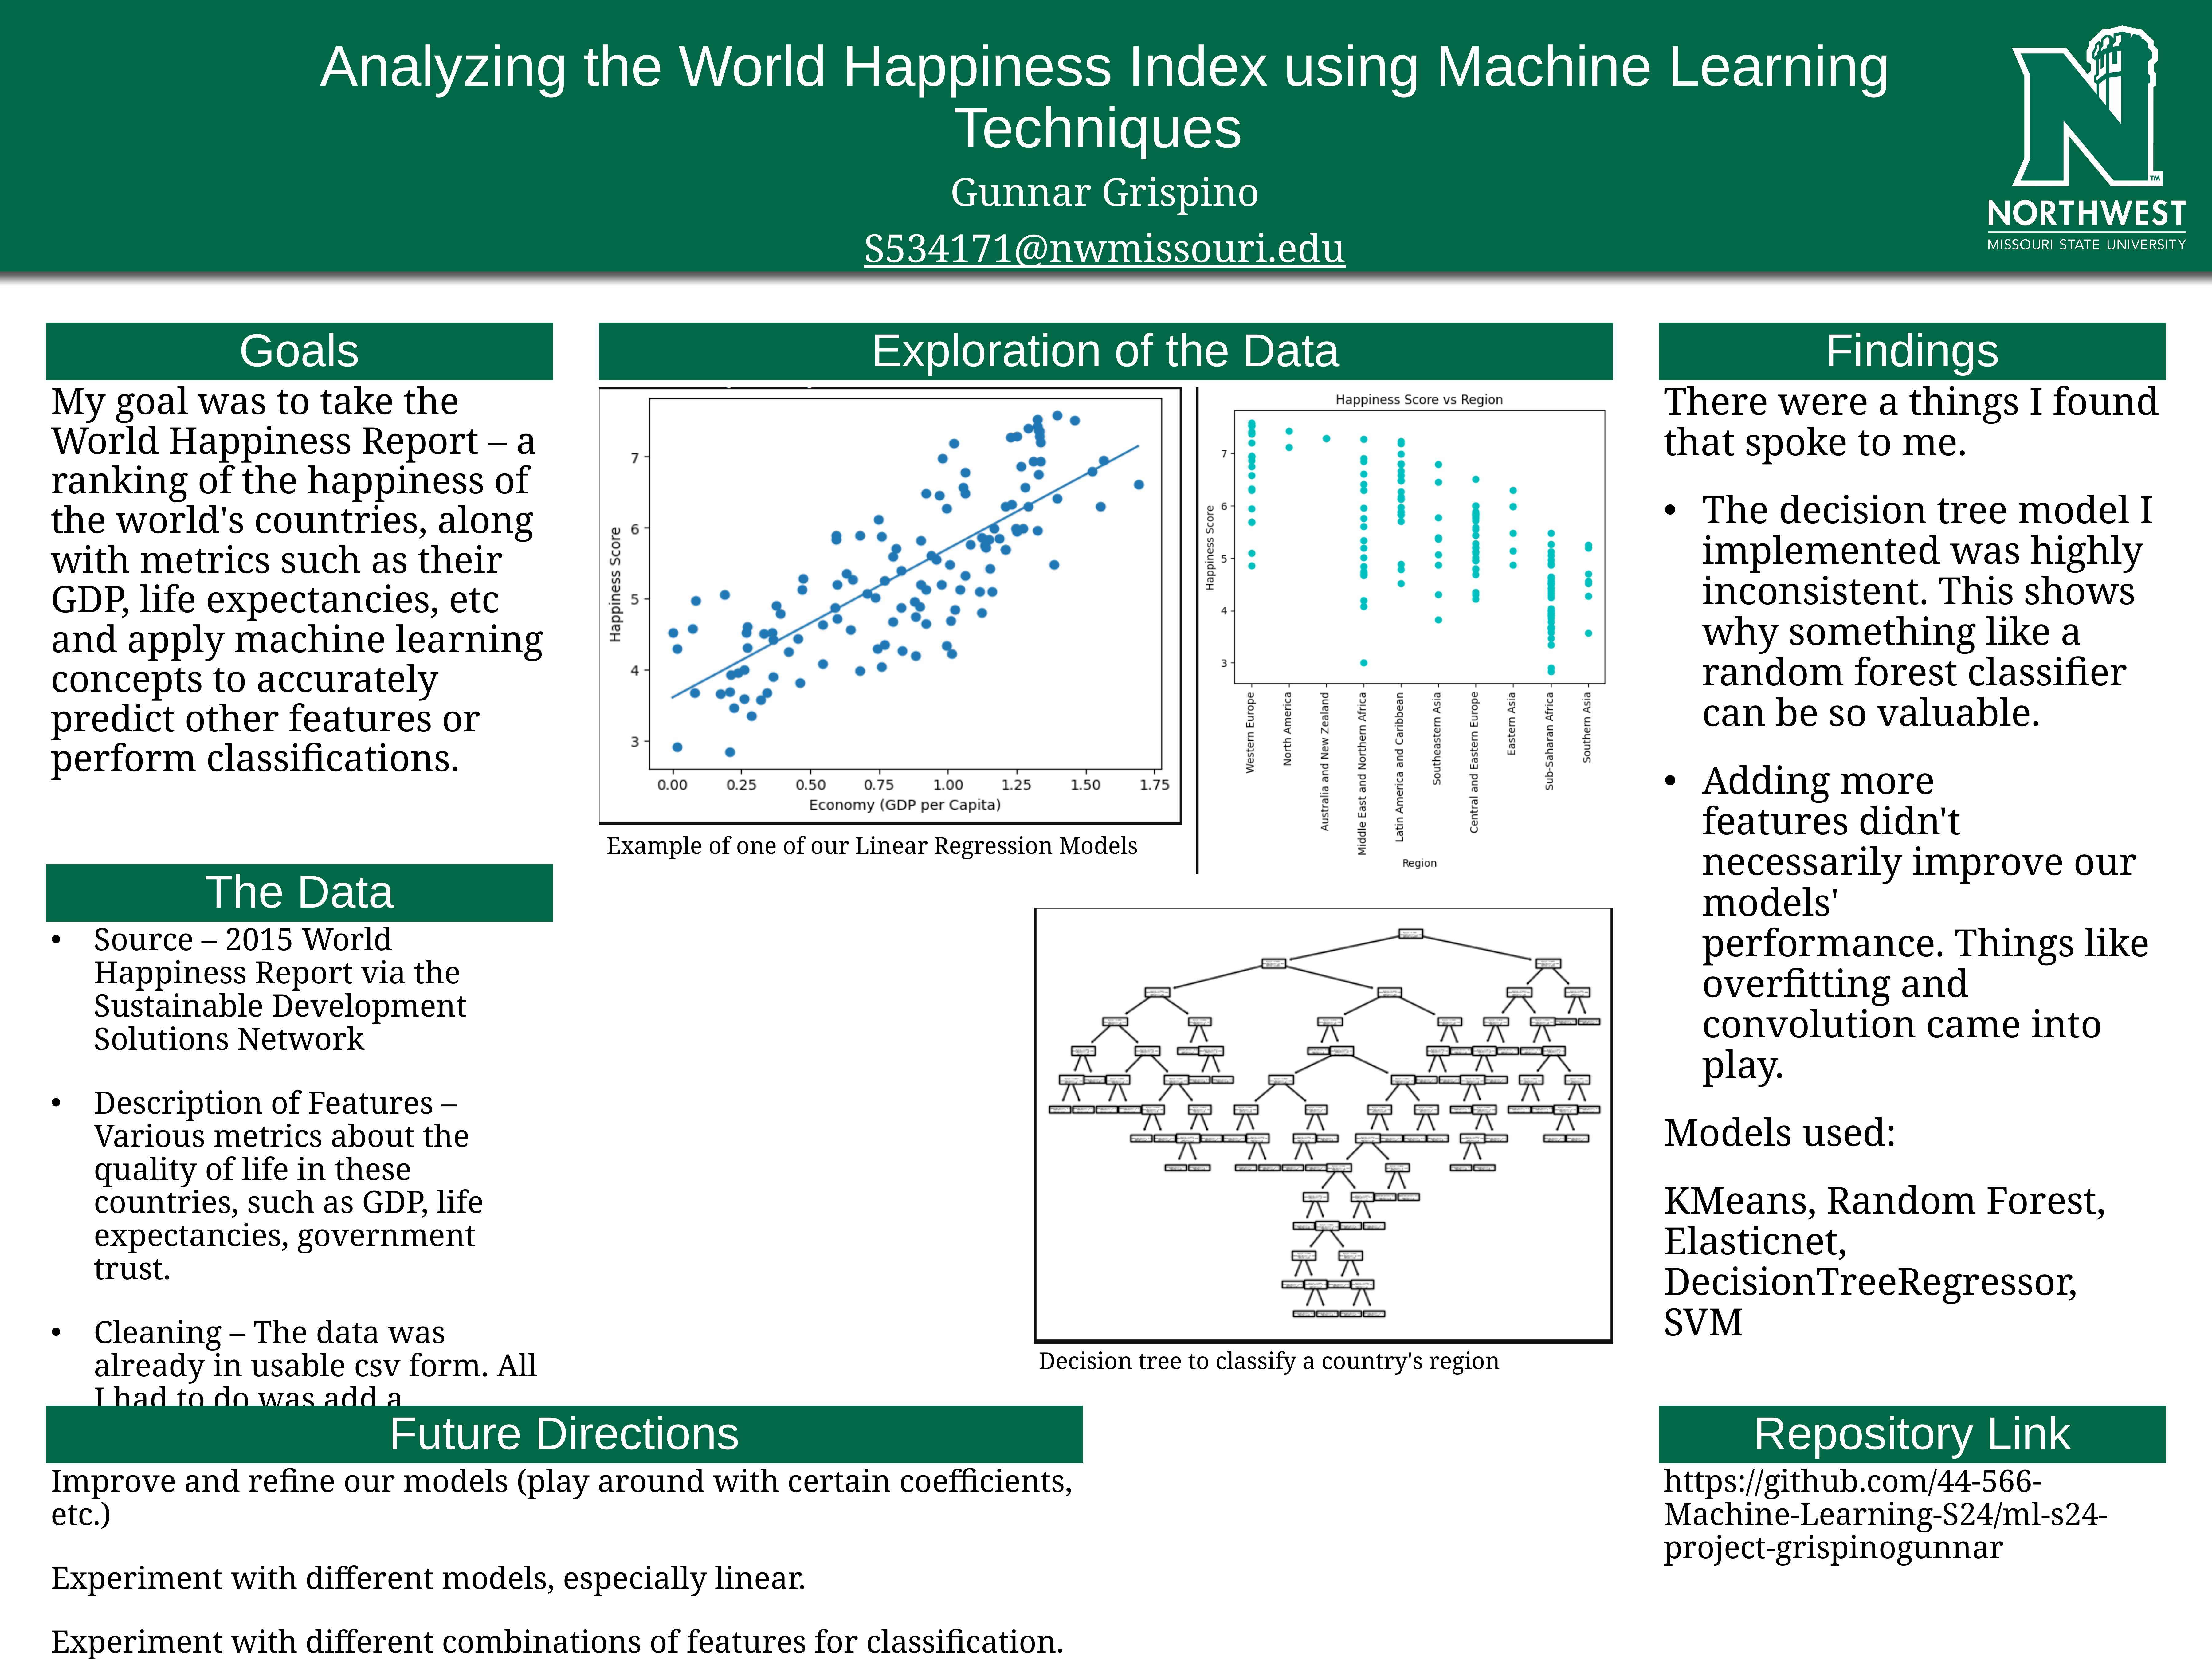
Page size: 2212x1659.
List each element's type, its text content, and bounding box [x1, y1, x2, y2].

list Findings [1659, 323, 2166, 380]
list Improve and refine our models (play around with certain coefficients, etc.) Experiment with different models, especially linear. Experiment with different combinations of features for classification. [46, 1463, 1083, 1613]
list S534171@nwmissouri.edu [248, 222, 1962, 268]
list The Data [46, 864, 553, 922]
list [599, 380, 1613, 1359]
list Source – 2015 World Happiness Report via the Sustainable Development Solutions Network Description of Features – Various metrics about the quality of life in these countries, such as GDP, life expectancies, government trust. Cleaning – The data was already in usable csv form. All I had to do was add a numerical category for region. [46, 922, 553, 1359]
picture [0, 0, 2212, 1659]
list Exploration of the Data [599, 323, 1613, 380]
list There were a things I found that spoke to me. The decision tree model I implemented was highly inconsistent. This shows why something like a random forest classifier can be so valuable. Adding more features didn't necessarily improve our models' performance. Things like overfitting and convolution came into play. Models used: KMeans, Random Forest, Elasticnet, DecisionTreeRegressor, SVM [1659, 380, 2166, 1359]
text_box Decision tree to classify a country's region [1034, 1344, 1612, 1376]
list Goals [46, 323, 553, 380]
list Future Directions [46, 1406, 1083, 1463]
title Analyzing the World Happiness Index using Machine Learning Techniques [250, 33, 1962, 163]
list https://github.com/44-566-Machine-Learning-S24/ml-s24-project-grispinogunnar [1659, 1463, 2166, 1613]
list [599, 387, 1182, 825]
list Gunnar Grispino [248, 171, 1962, 217]
text_box Example of one of our Linear Regression Models [602, 828, 1179, 861]
list Repository Link [1659, 1406, 2166, 1463]
list My goal was to take the World Happiness Report – a ranking of the happiness of the world's countries, along with metrics such as their GDP, life expectancies, etc and apply machine learning concepts to accurately predict other features or perform classifications. [46, 380, 553, 818]
